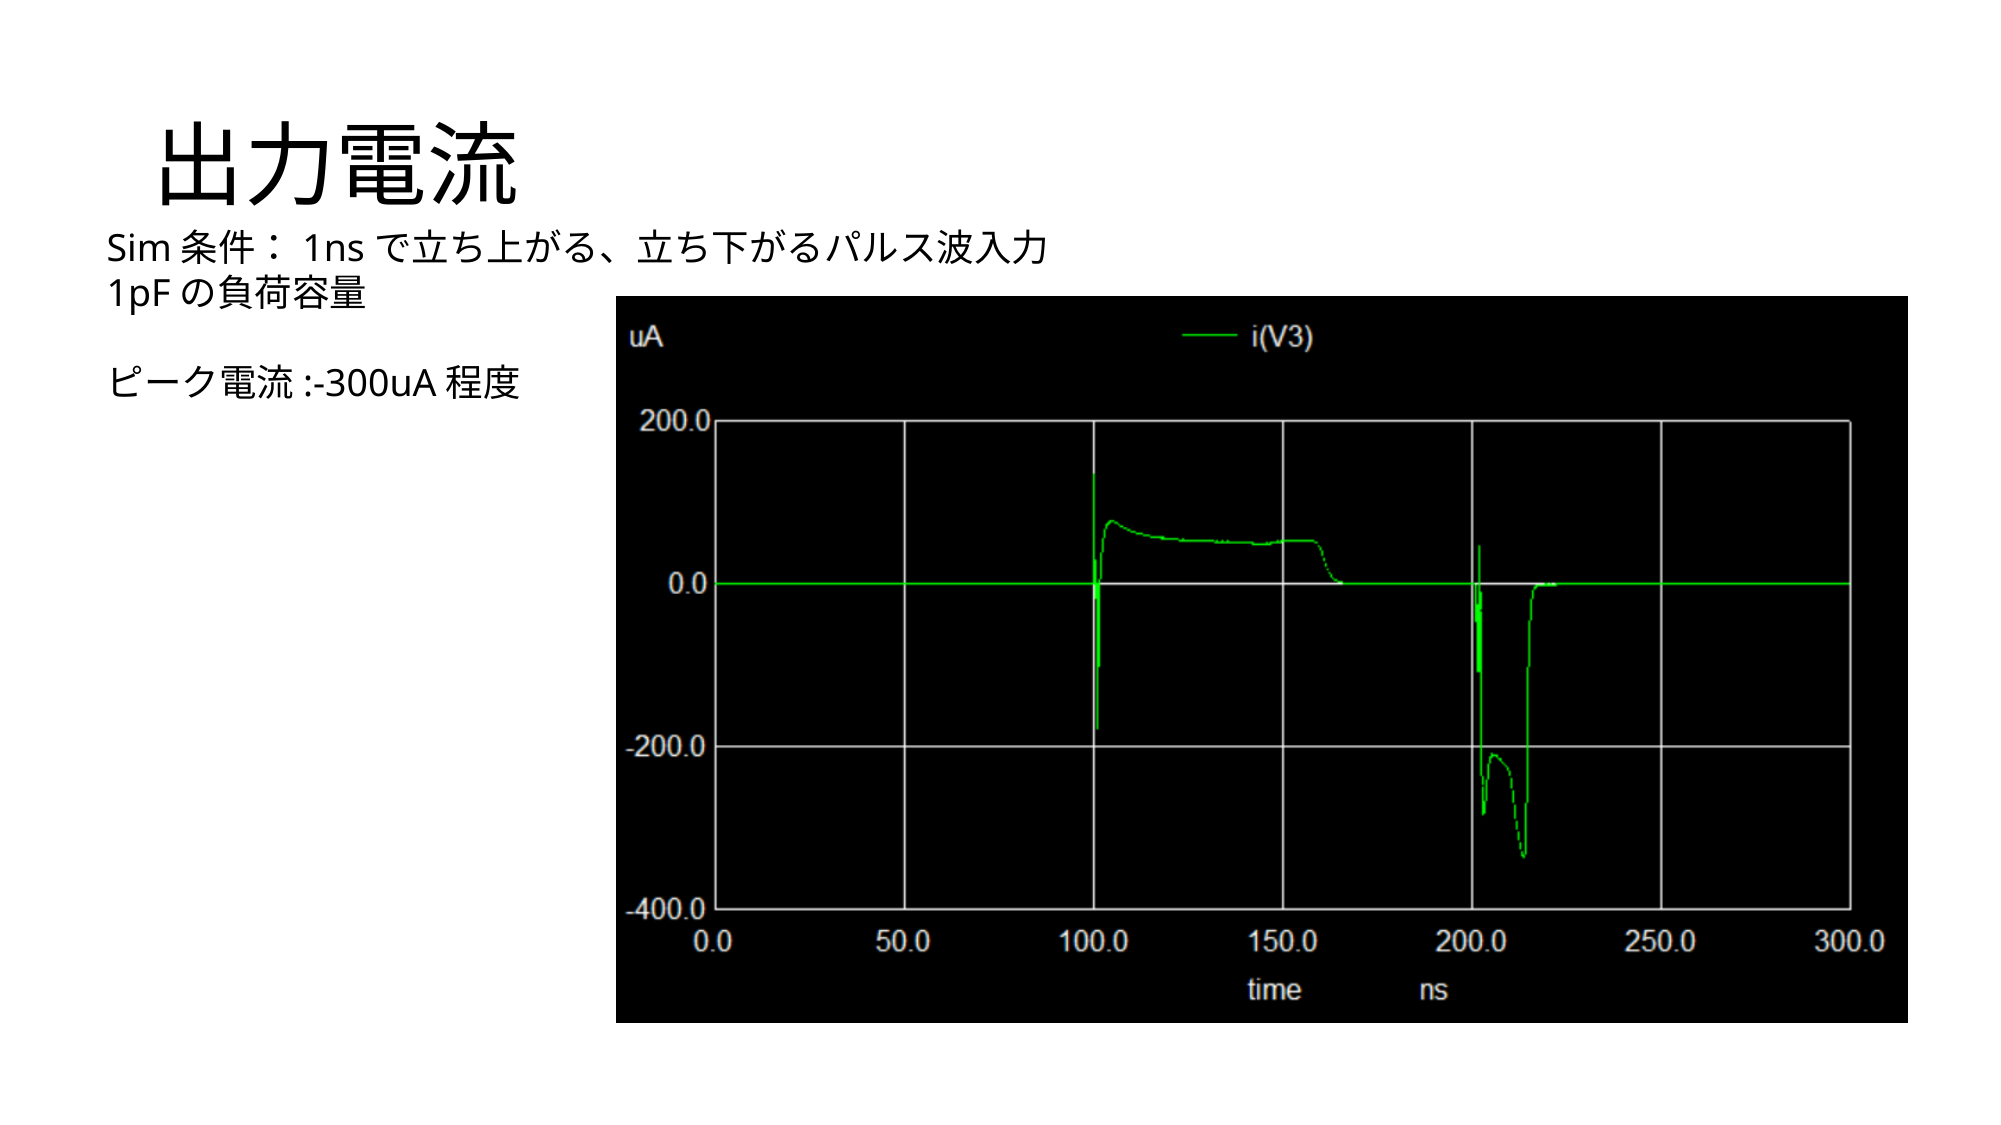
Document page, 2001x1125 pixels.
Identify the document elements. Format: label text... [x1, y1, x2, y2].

text_box Sim条件：1nsで立ち上がる、立ち下がるパルス波入力 1pFの負荷容量 ピーク電流:-300uA程度 [91, 216, 1093, 412]
picture [615, 295, 1909, 1023]
title 出力電流 [137, 59, 1863, 278]
